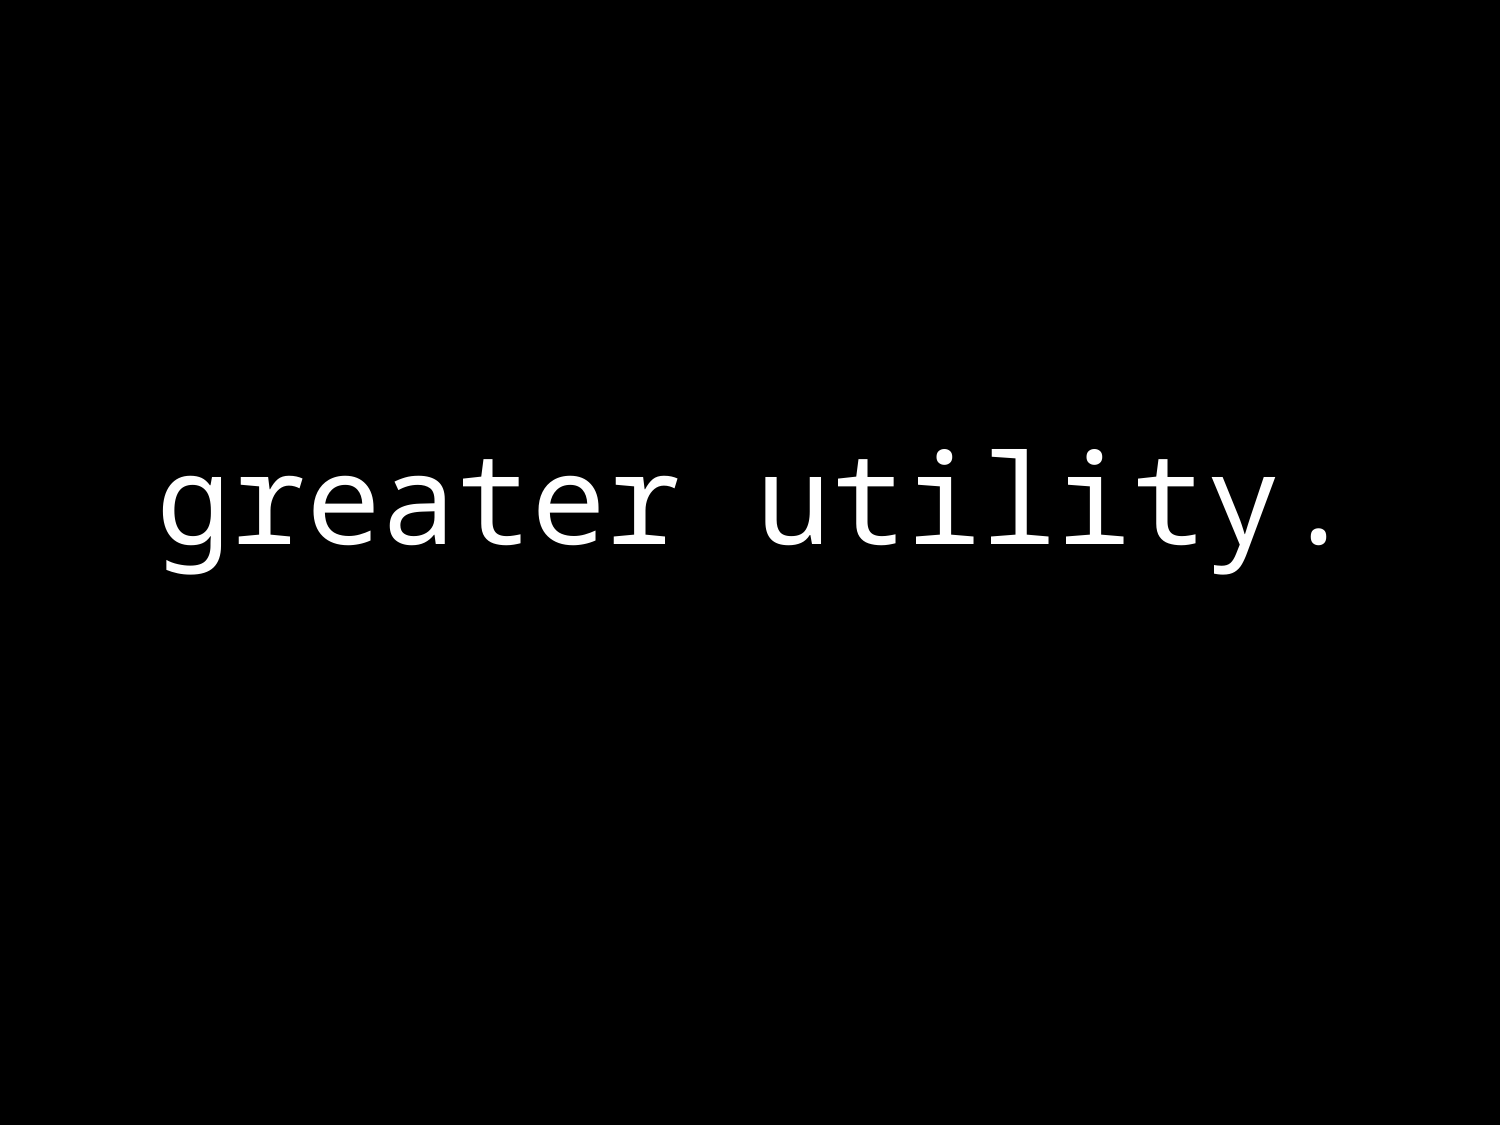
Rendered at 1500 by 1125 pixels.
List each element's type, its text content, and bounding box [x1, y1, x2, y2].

text_box greater utility. [62, 412, 1450, 578]
